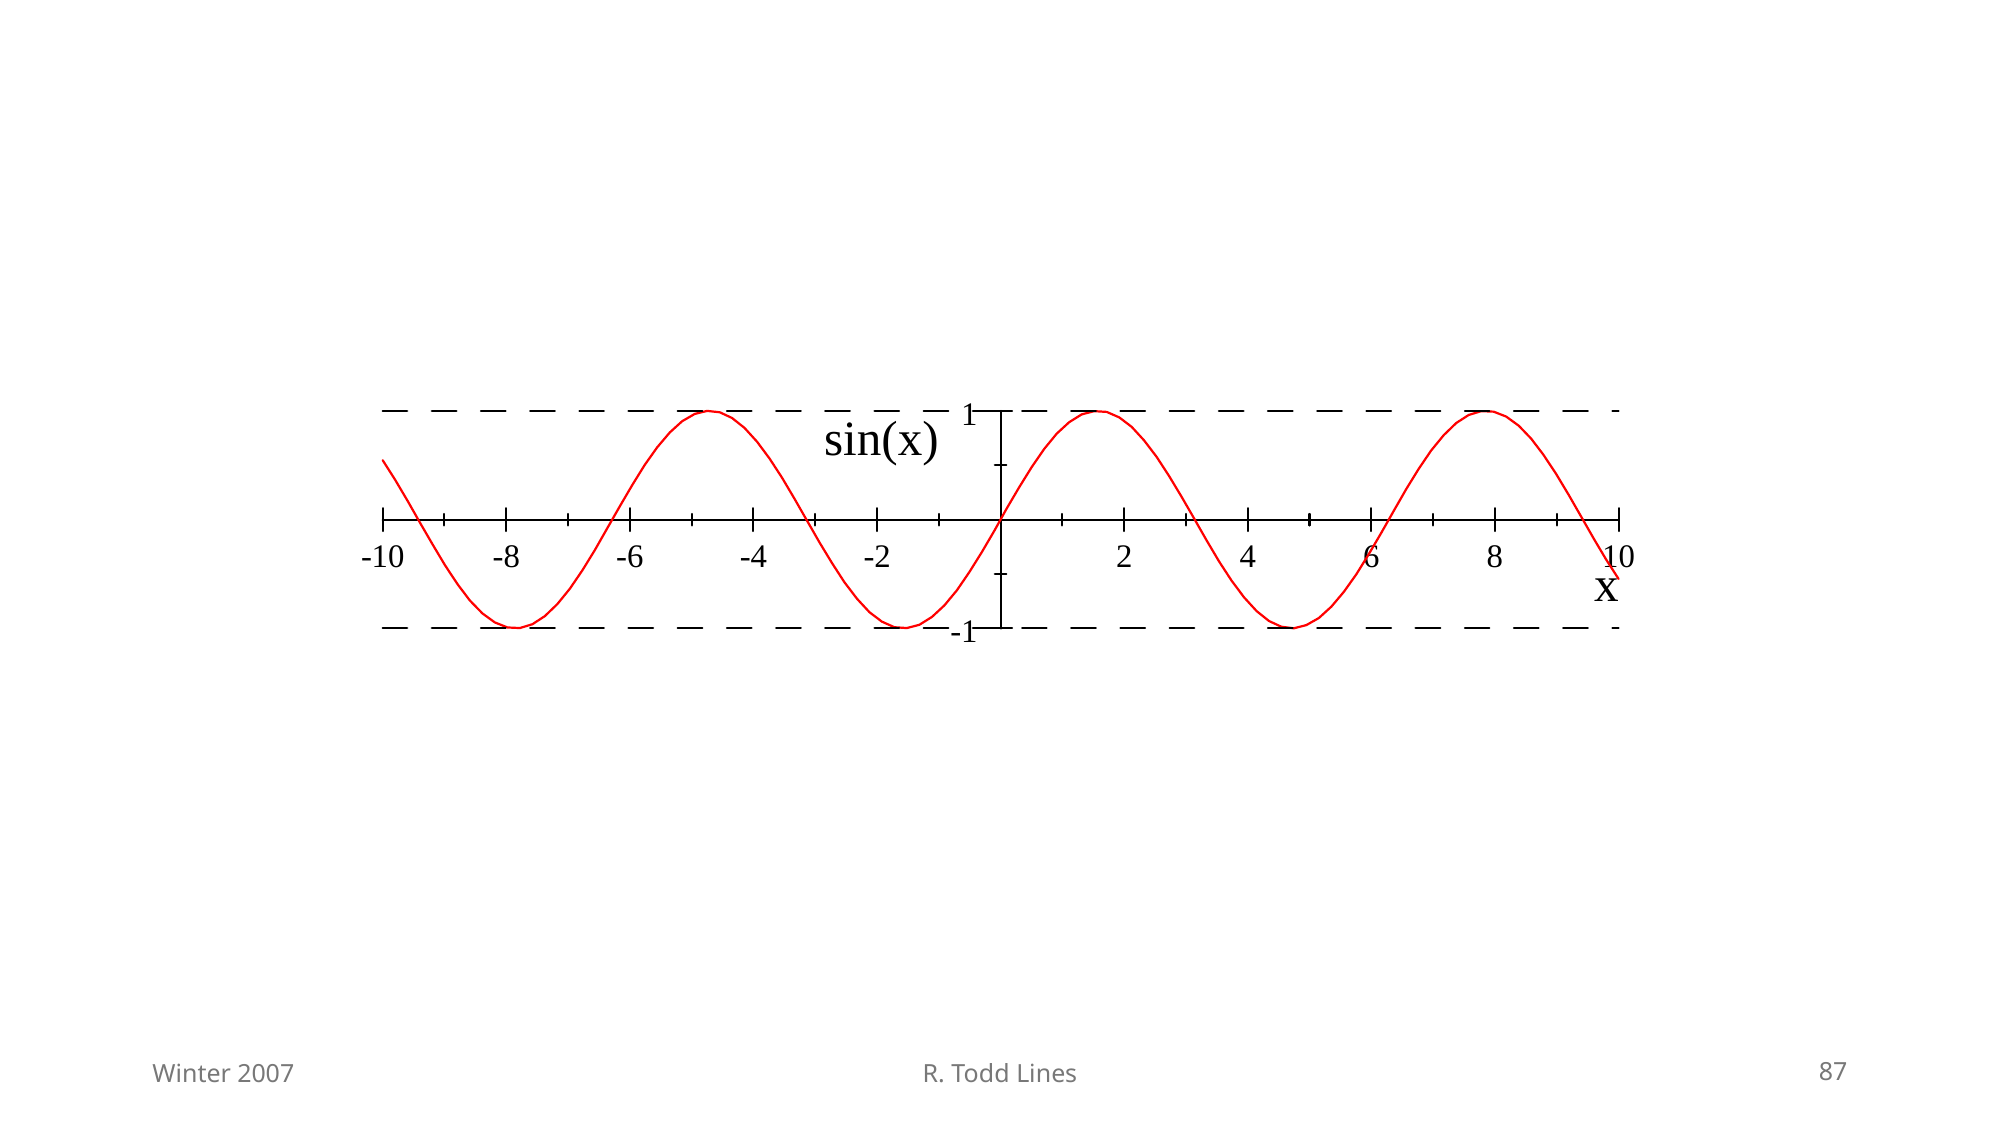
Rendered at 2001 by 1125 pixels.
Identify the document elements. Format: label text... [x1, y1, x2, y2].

slide_number 87 [1412, 1042, 1863, 1103]
picture [337, 365, 1659, 667]
footer R. Todd Lines [662, 1042, 1338, 1103]
slide_number Winter 2007 [137, 1042, 588, 1103]
